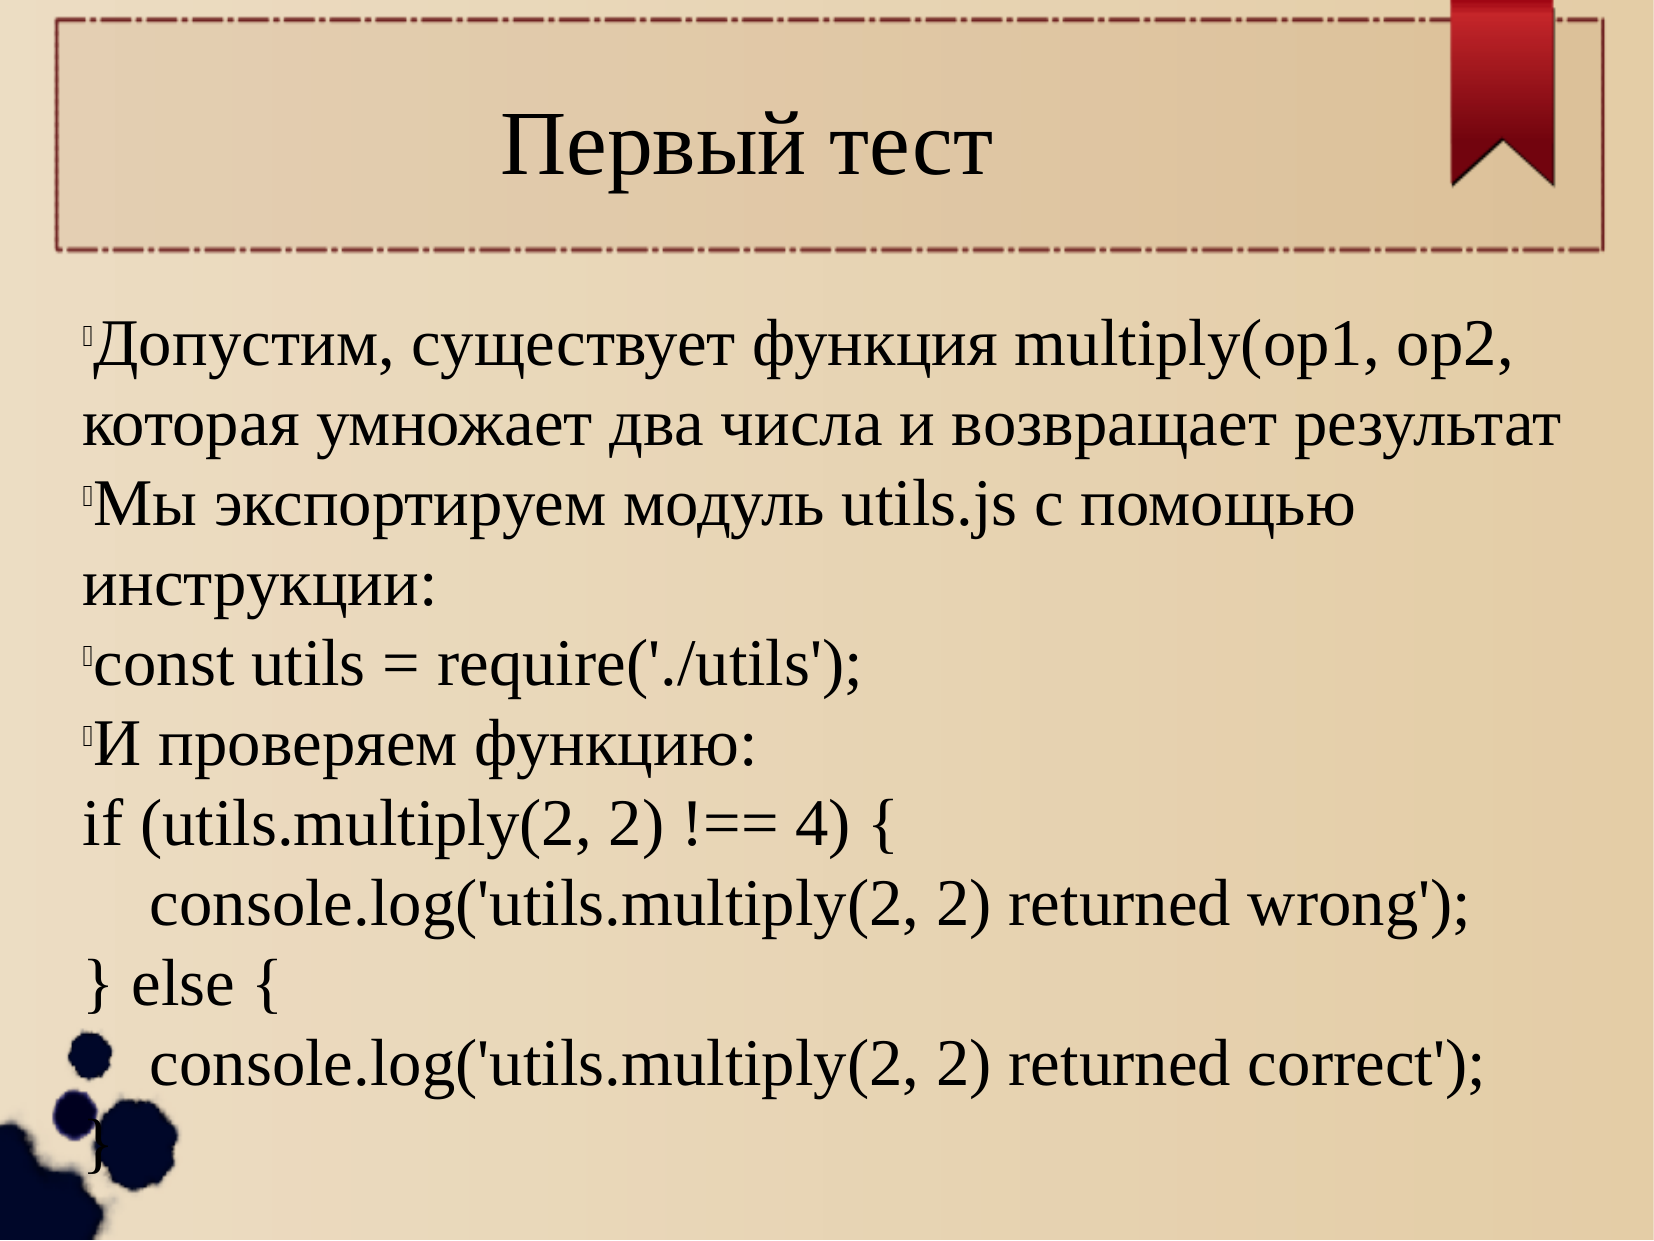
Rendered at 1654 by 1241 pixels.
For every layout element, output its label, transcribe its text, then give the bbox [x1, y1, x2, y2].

text_box Первый тест [82, 47, 1412, 229]
text_box Допустим, существует функция multiply(op1, op2, которая умножает два числа и возвращает результат Мы экспортируем модуль utils.js с помощью инструкции: const utils = require('./utils'); И проверяем функцию: if (utils.multiply(2, 2) !== 4) { console.log('utils.multiply(2, 2) returned wrong'); } else { console.log('utils.multiply(2, 2) returned correct'); } [82, 299, 1571, 1019]
picture [0, 0, 1654, 1240]
